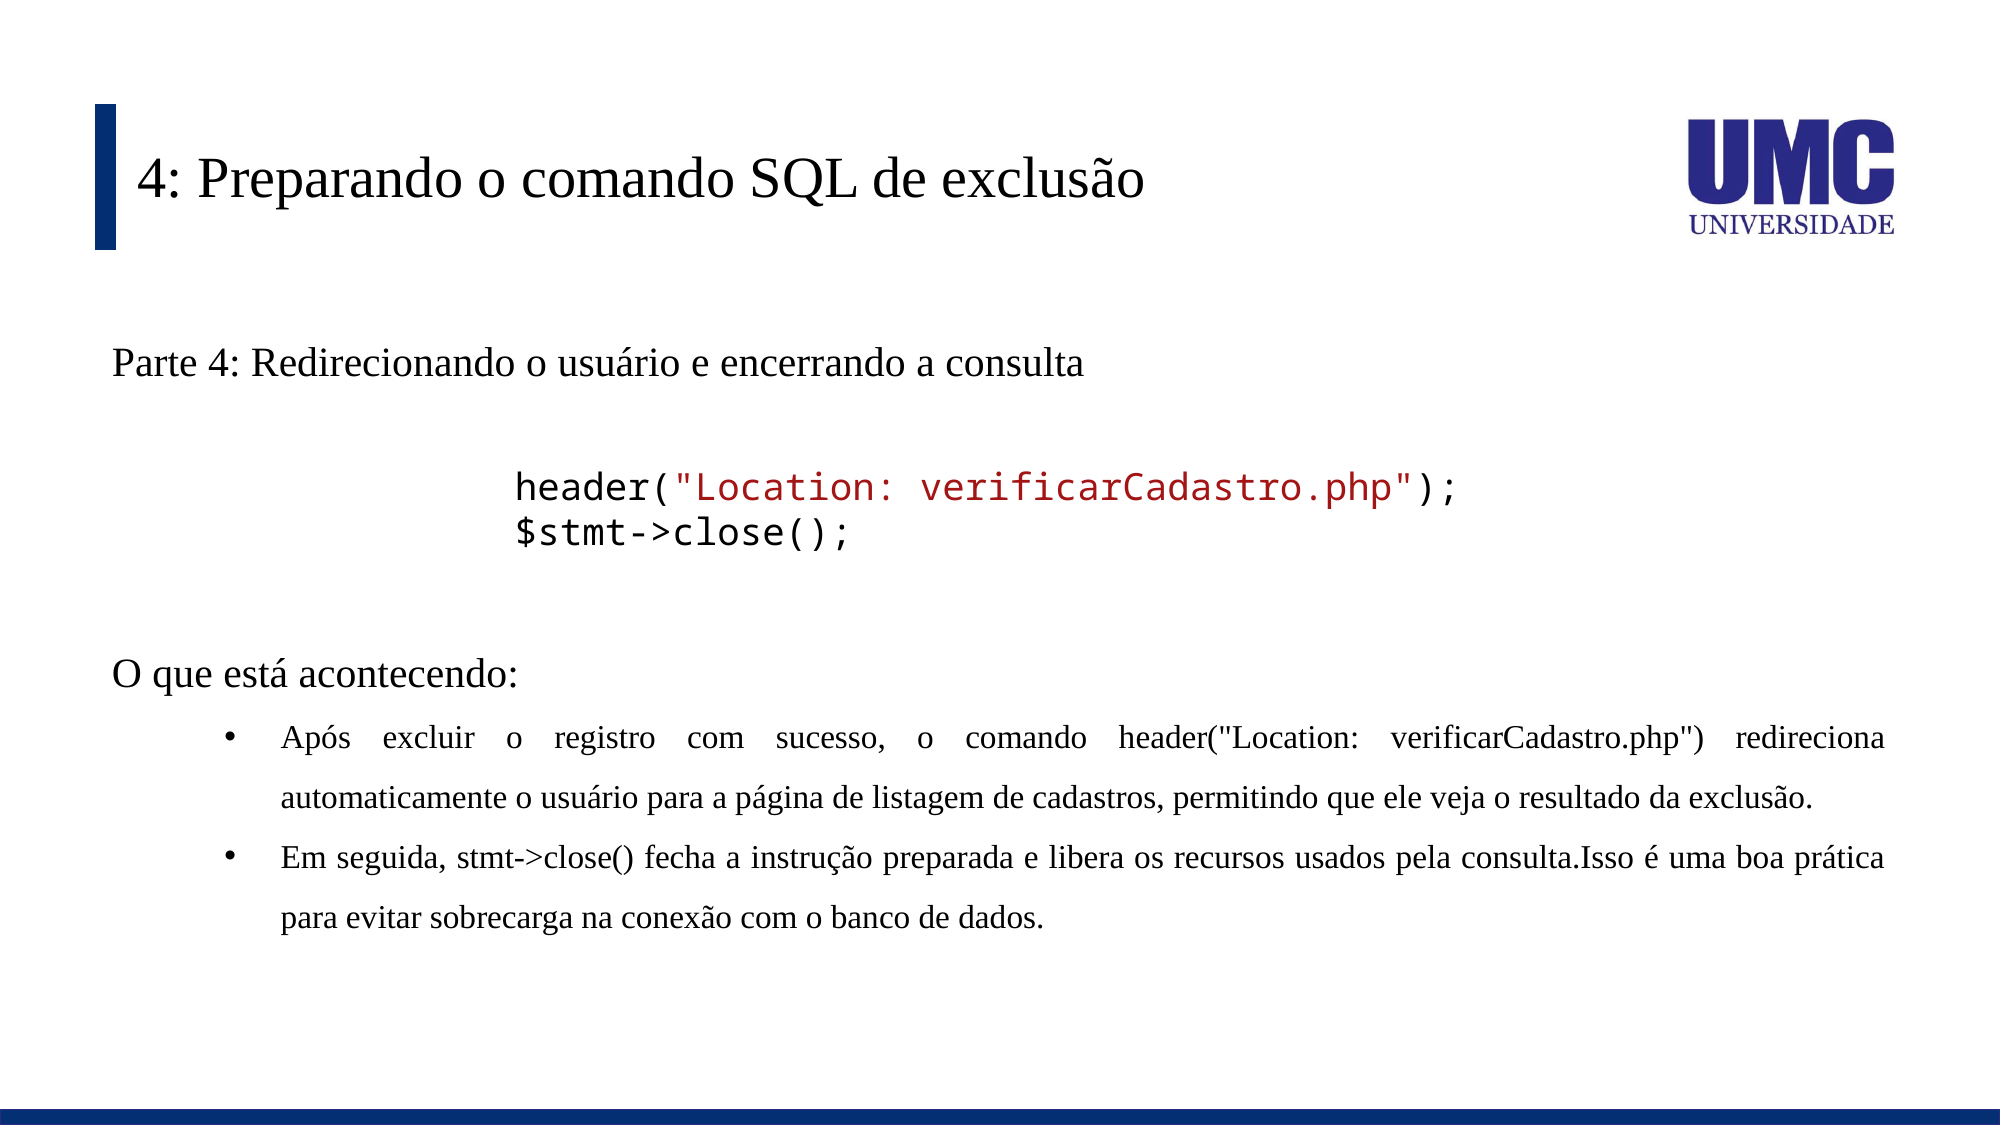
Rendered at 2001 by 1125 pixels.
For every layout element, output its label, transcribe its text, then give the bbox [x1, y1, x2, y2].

text_box O que está acontecendo: Após excluir o registro com sucesso, o comando header("Location: verificarCadastro.php") redireciona automaticamente o usuário para a página de listagem de cadastros, permitindo que ele veja o resultado da exclusão. Em seguida, stmt->close() fecha a instrução preparada e libera os recursos usados pela consulta.Isso é uma boa prática para evitar sobrecarga na conexão com o banco de dados. [97, 613, 1903, 1053]
text_box header("Location: verificarCadastro.php"); $stmt->close(); [500, 455, 1500, 560]
picture [1, 1110, 1999, 1124]
picture [95, 104, 116, 250]
picture [1686, 117, 1896, 237]
list Parte 4: Redirecionando o usuário e encerrando a consulta [97, 302, 1903, 404]
title 4: Preparando o comando SQL de exclusão [122, 140, 1667, 214]
